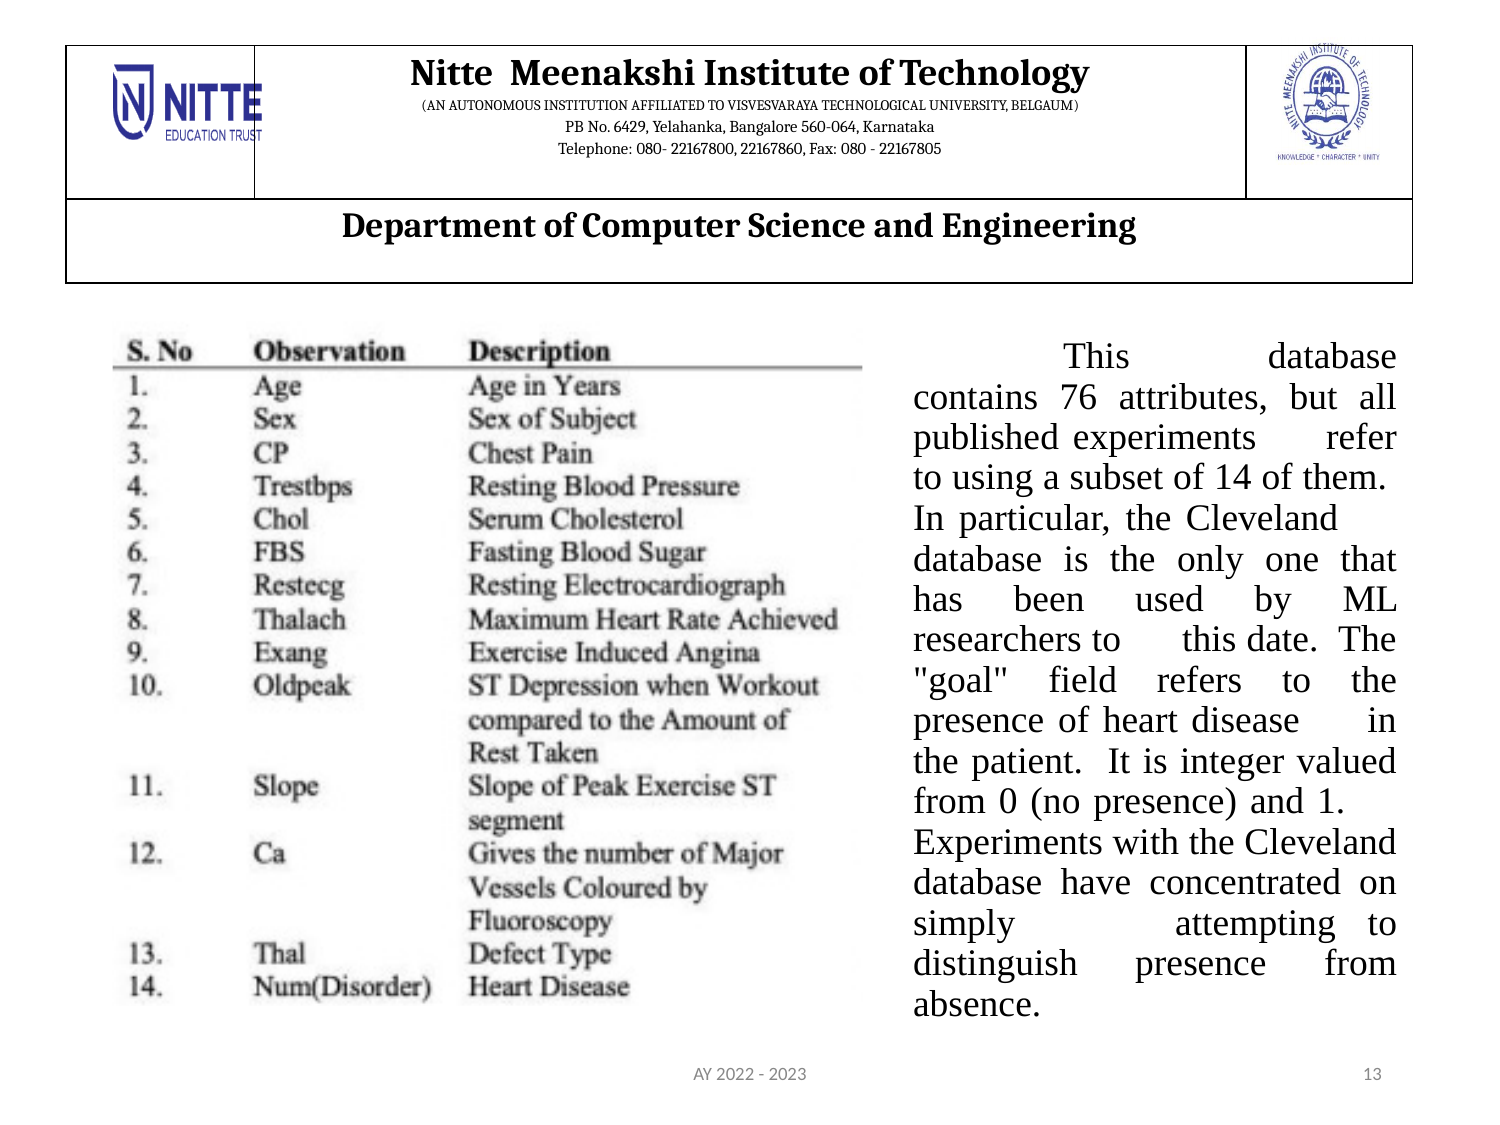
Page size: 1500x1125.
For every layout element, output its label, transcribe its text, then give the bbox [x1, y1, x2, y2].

picture [112, 60, 263, 142]
table_header [67, 46, 254, 198]
picture [112, 320, 863, 1006]
table_header [1247, 46, 1412, 198]
slide_number 13 [1059, 1043, 1397, 1103]
list This database contains 76 attributes, but all published experiments refer to using a subset of 14 of them. In particular, the Cleveland database is the only one that has been used by ML researchers to this date. The "goal" field refers to the presence of heart disease in the patient. It is integer valued from 0 (no presence) and 1. Experiments with the Cleveland database have concentrated on simply attempting to distinguish presence from absence. [879, 328, 1413, 1043]
footer AY 2022 - 2023 [496, 1042, 1004, 1103]
table_header Nitte Meenakshi Institute of Technology (AN AUTONOMOUS INSTITUTION AFFILIATED TO VISVESVARAYA TECHNOLOGICAL UNIVERSITY, BELGAUM) PB No. 6429, Yelahanka, Bangalore 560-064, Karnataka Telephone: 080- 22167800, 22167860, Fax: 080 - 22167805 [255, 46, 1245, 198]
table_cell Department of Computer Science and Engineering [67, 200, 1412, 282]
picture [1274, 37, 1381, 165]
